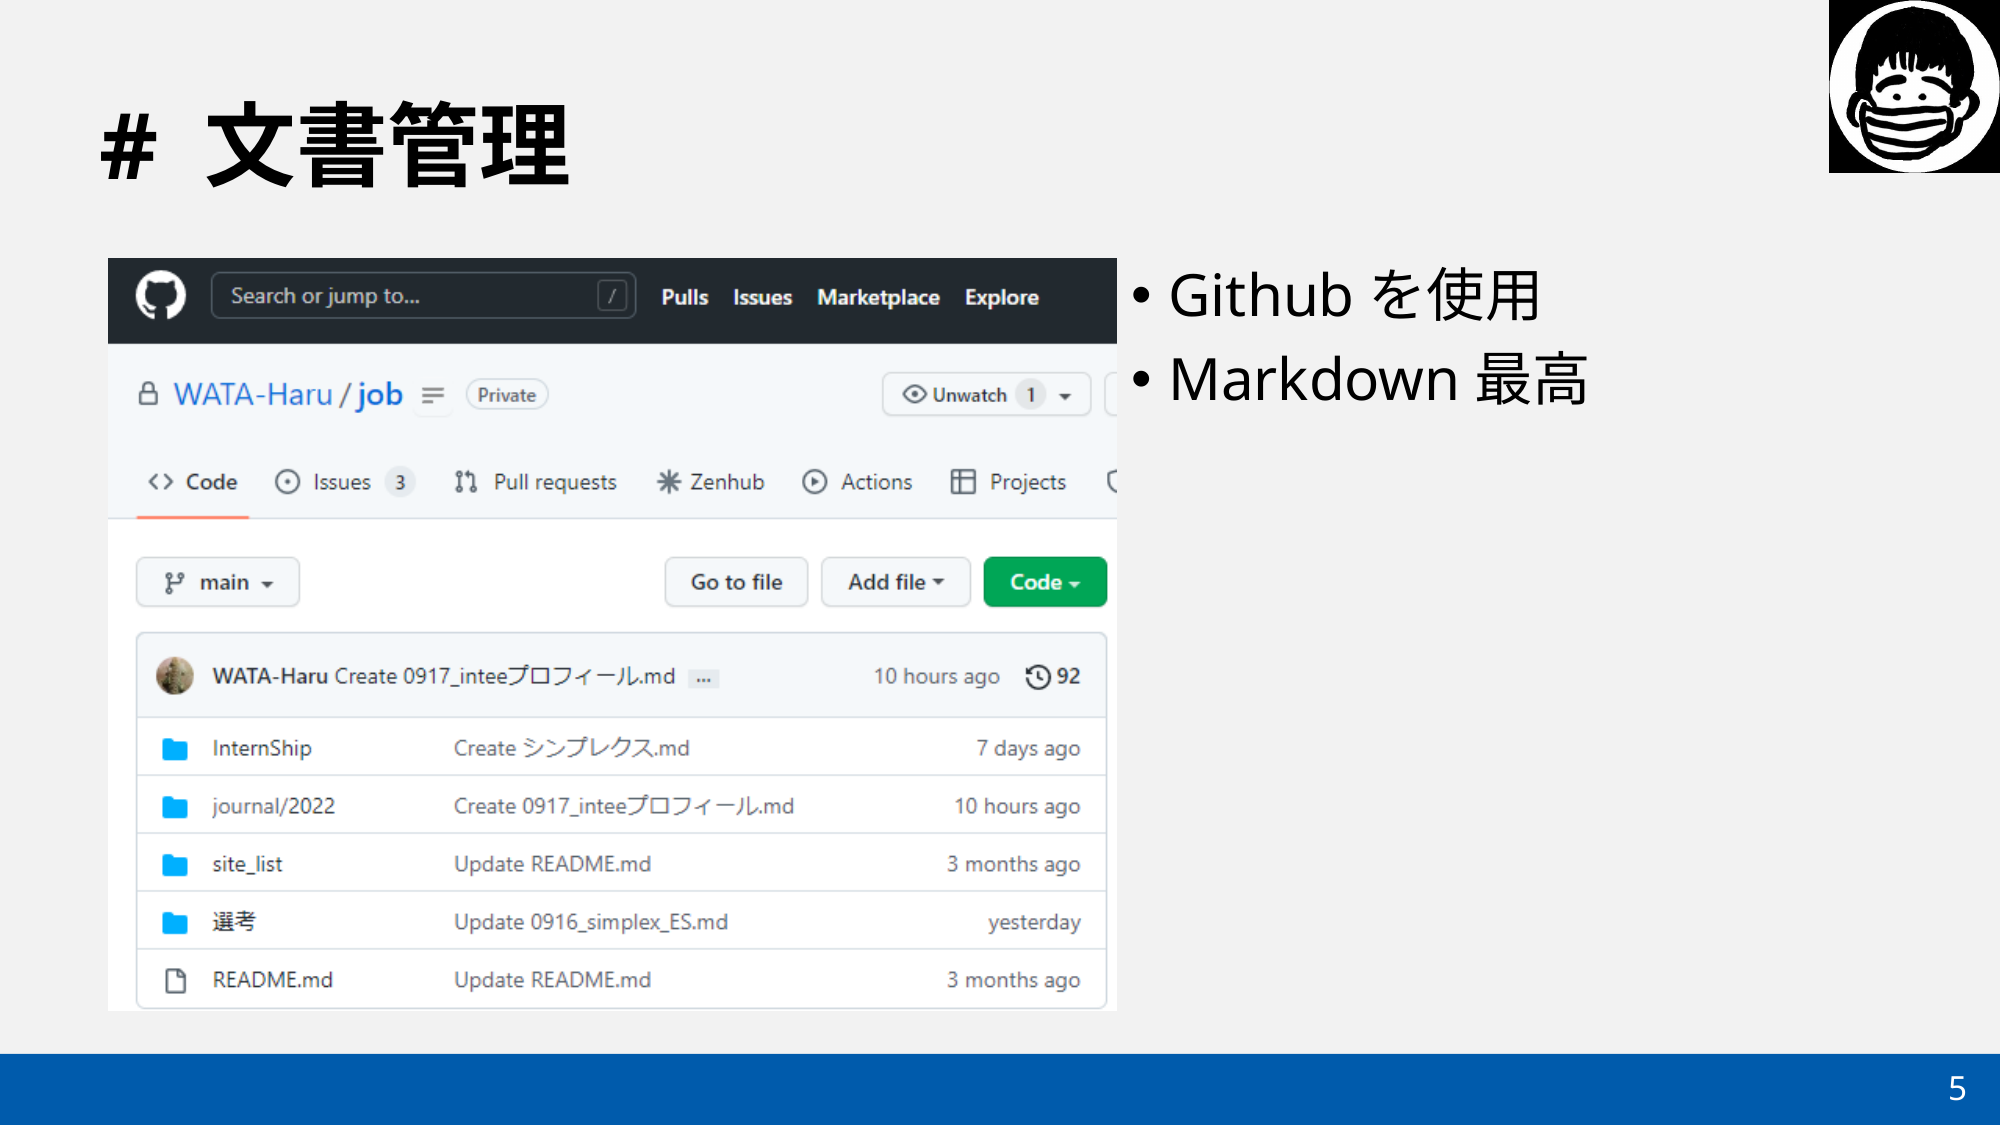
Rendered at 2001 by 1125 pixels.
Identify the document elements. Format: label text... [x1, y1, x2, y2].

list Githubを使用 Markdown最高 [1117, 258, 1843, 974]
title # 文書管理 [84, 41, 1810, 259]
slide_number 5 [1532, 1059, 1983, 1120]
picture [108, 258, 1117, 1011]
picture [1829, 0, 2000, 173]
